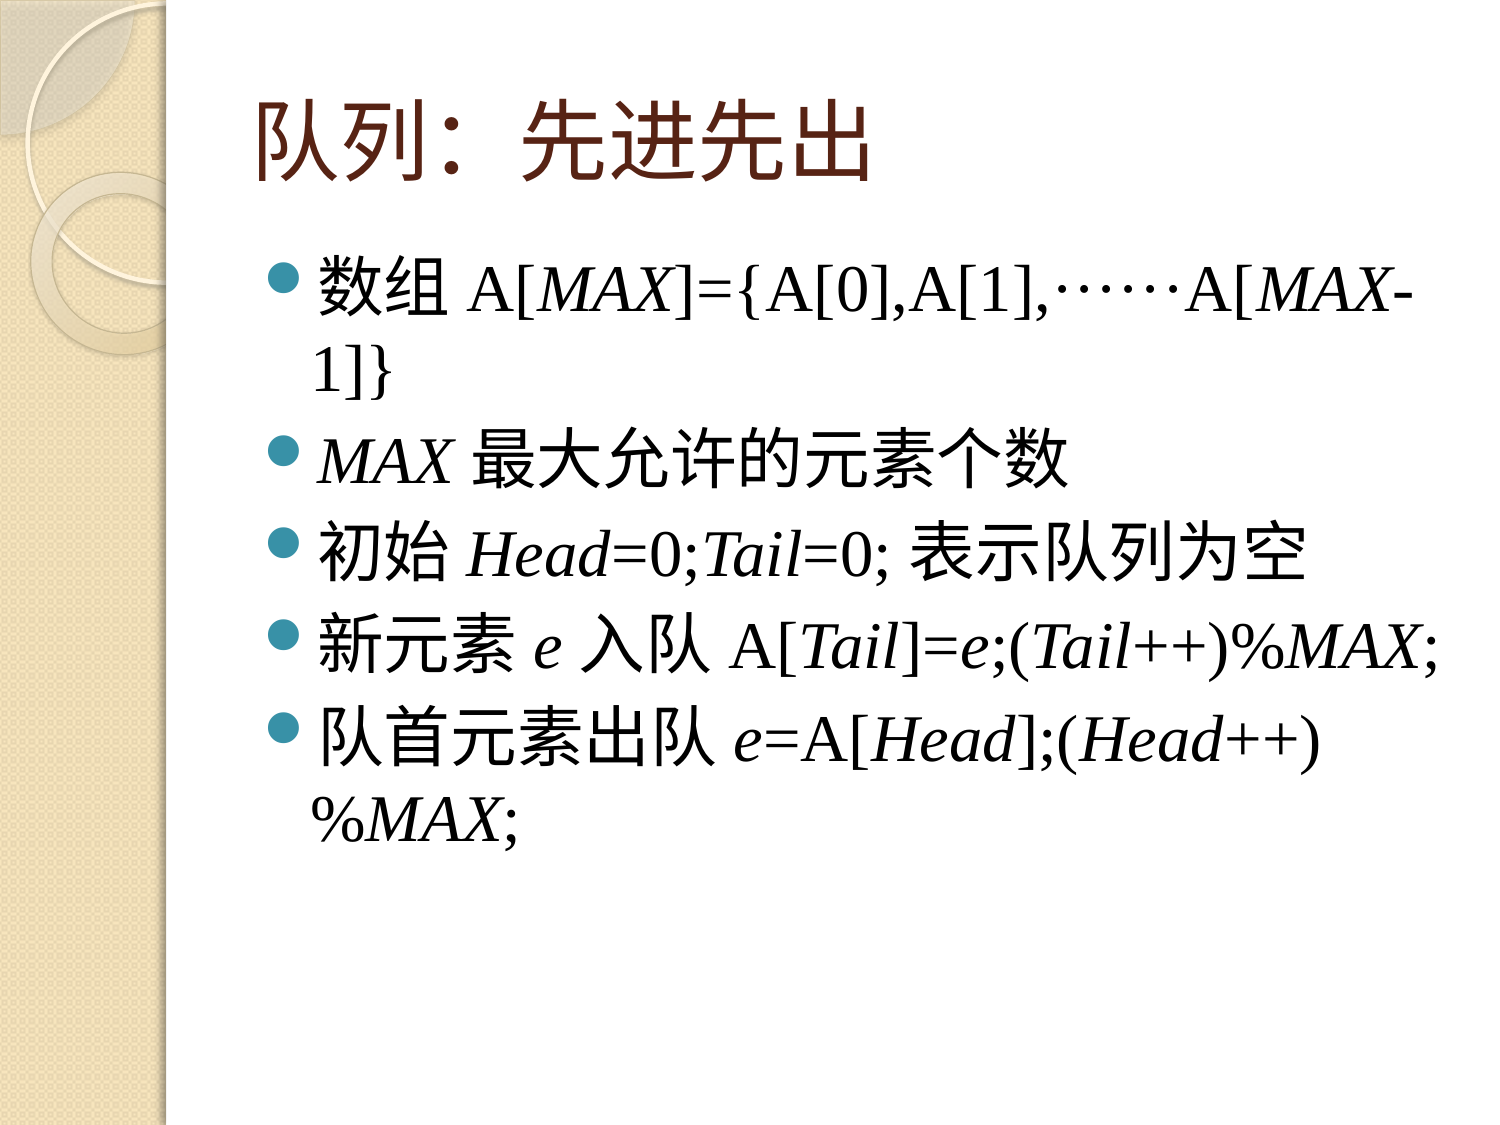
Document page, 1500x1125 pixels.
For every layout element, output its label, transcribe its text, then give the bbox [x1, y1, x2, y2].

title 队列：先进先出 [235, 45, 1466, 233]
list 数组A[MAX]={A[0],A[1],······A[MAX-1]} MAX最大允许的元素个数 初始Head=0;Tail=0;表示队列为空 新元素e入队A[Tail]=e;(Tail++)%MAX; 队首元素出队e=A[Head];(Head++)%MAX; [235, 237, 1466, 1025]
